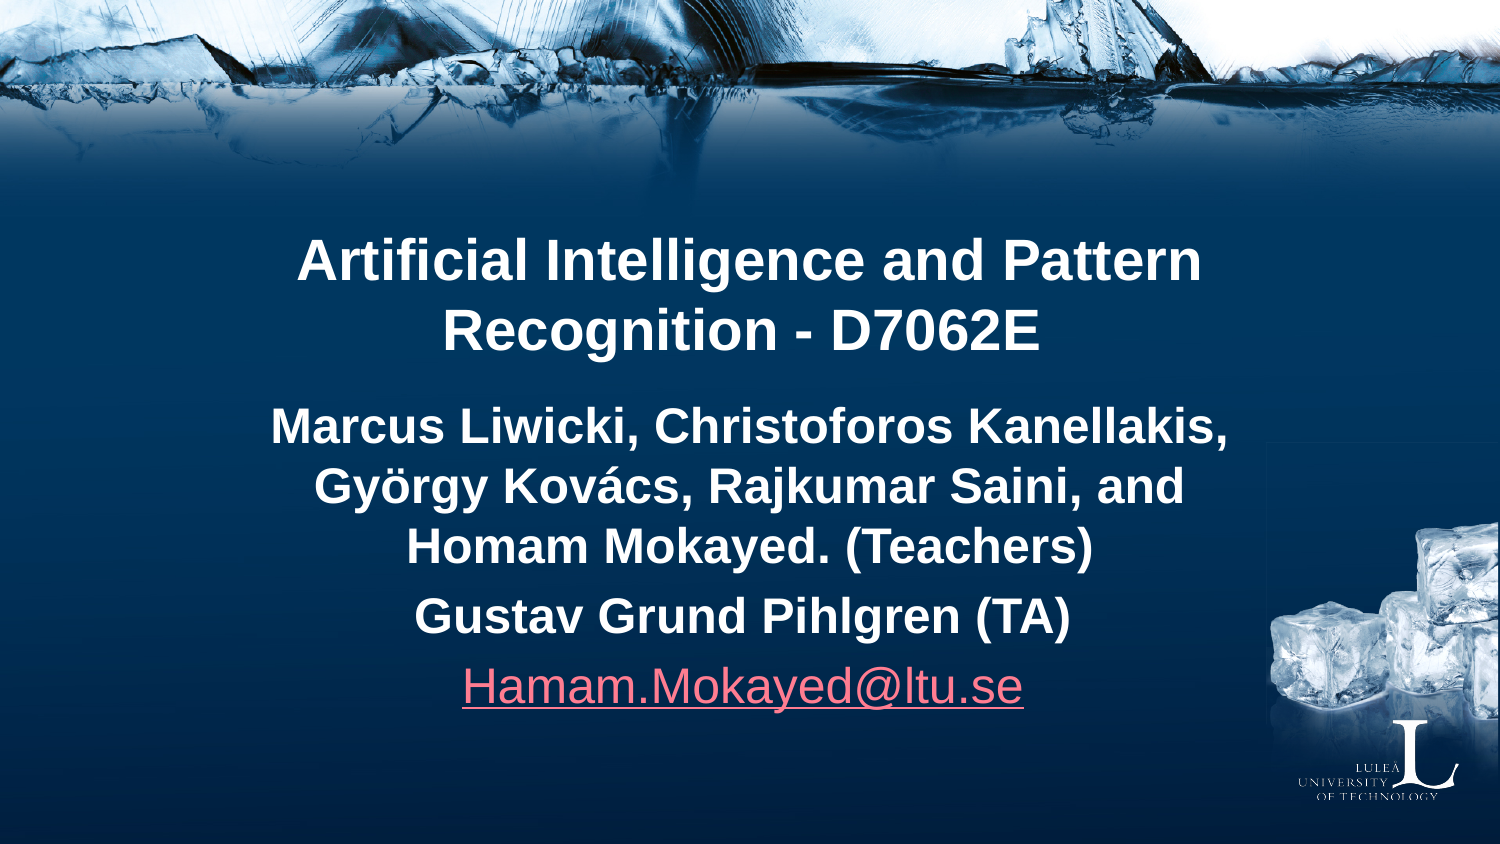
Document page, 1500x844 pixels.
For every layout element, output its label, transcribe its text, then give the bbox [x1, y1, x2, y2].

text_box Marcus Liwicki, Christoforos Kanellakis, György Kovács, Rajkumar Saini, and Homam Mokayed. (Teachers) Gustav Grund Pihlgren (TA) Hamam.Mokayed@ltu.se [224, 386, 1275, 674]
text_box Artificial Intelligence and Pattern Recognition - D7062E [112, 233, 1388, 350]
picture [0, 0, 1500, 844]
